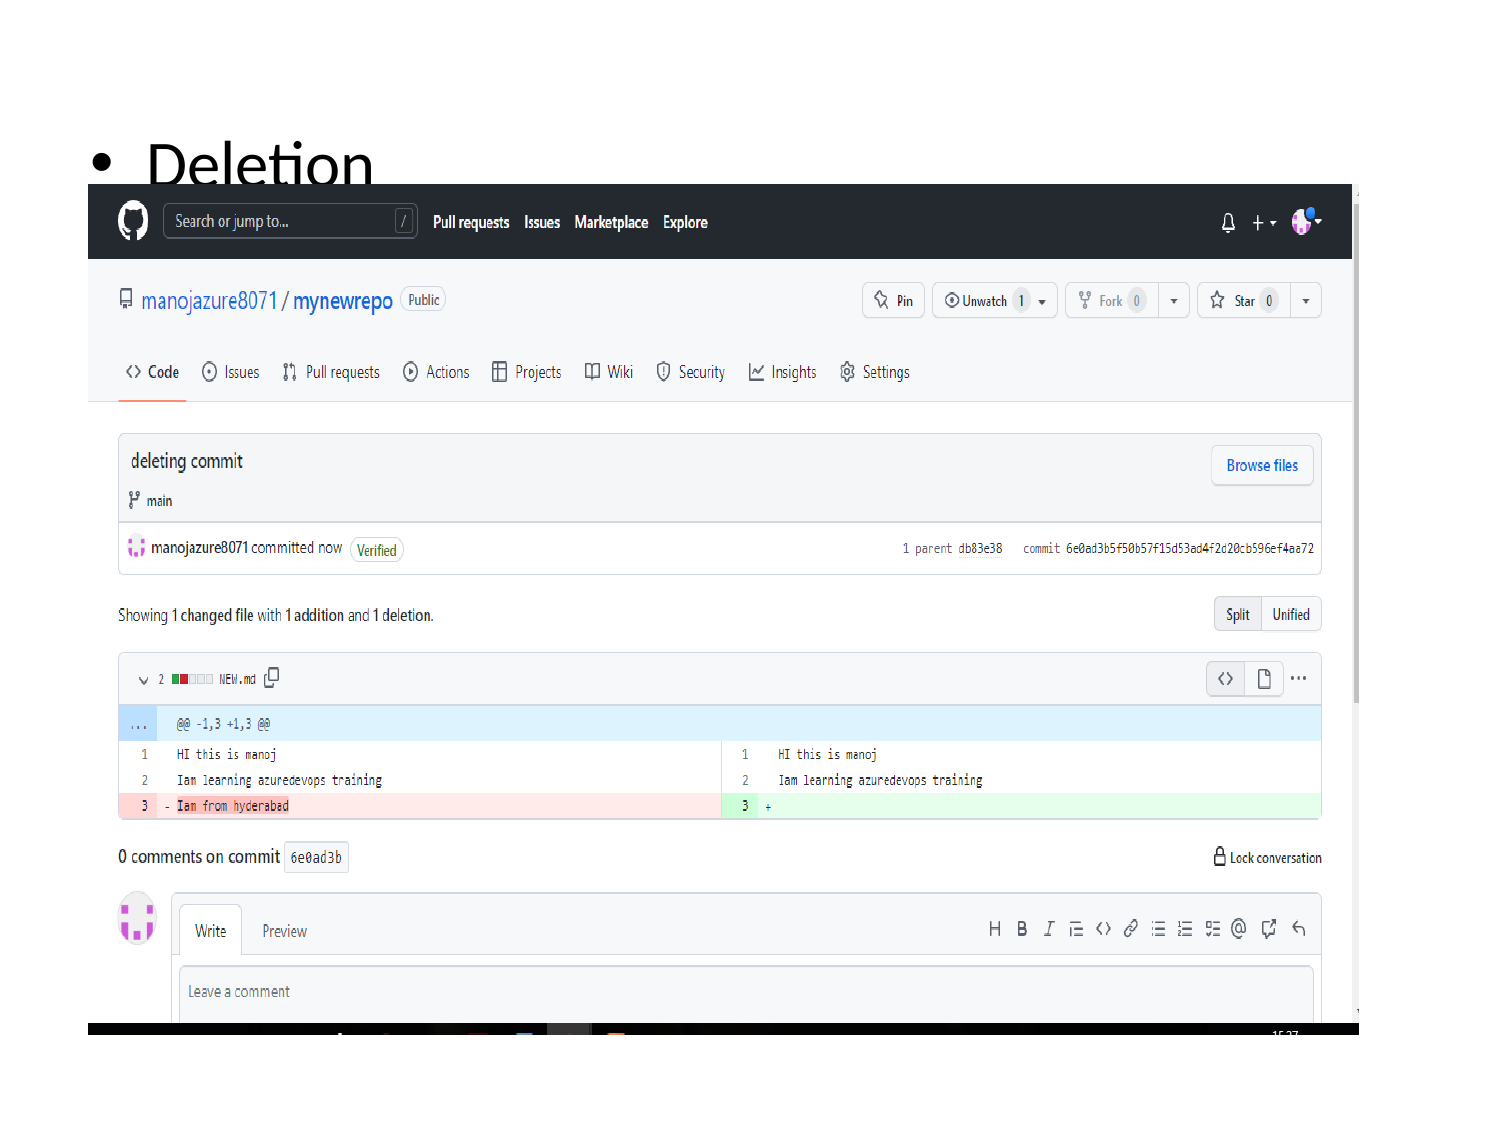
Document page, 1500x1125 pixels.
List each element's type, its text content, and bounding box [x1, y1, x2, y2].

list Deletion [75, 113, 1425, 1005]
picture [88, 184, 1359, 1035]
